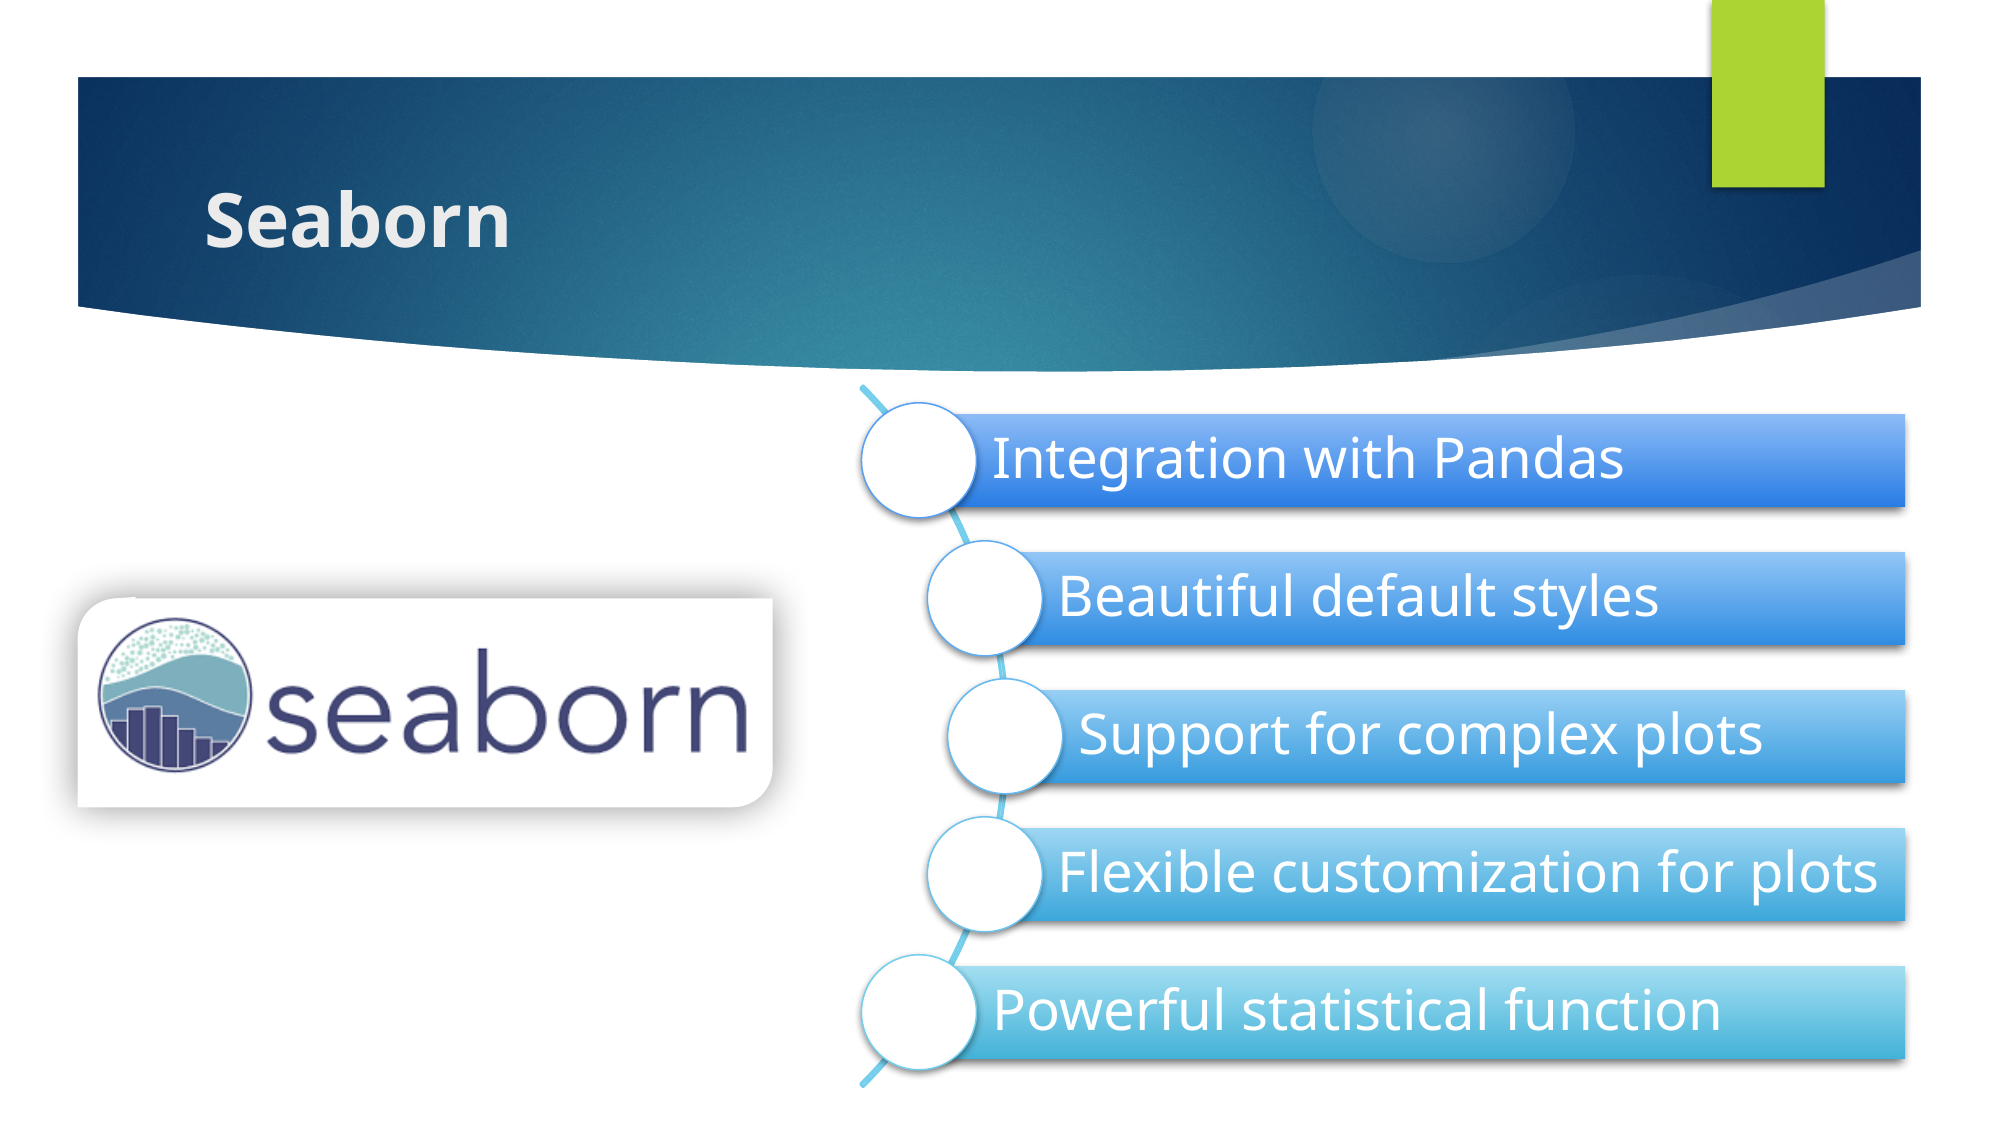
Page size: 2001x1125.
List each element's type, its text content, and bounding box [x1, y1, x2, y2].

picture [84, 605, 766, 801]
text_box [849, 368, 1916, 1105]
title Seaborn [189, 159, 1627, 276]
